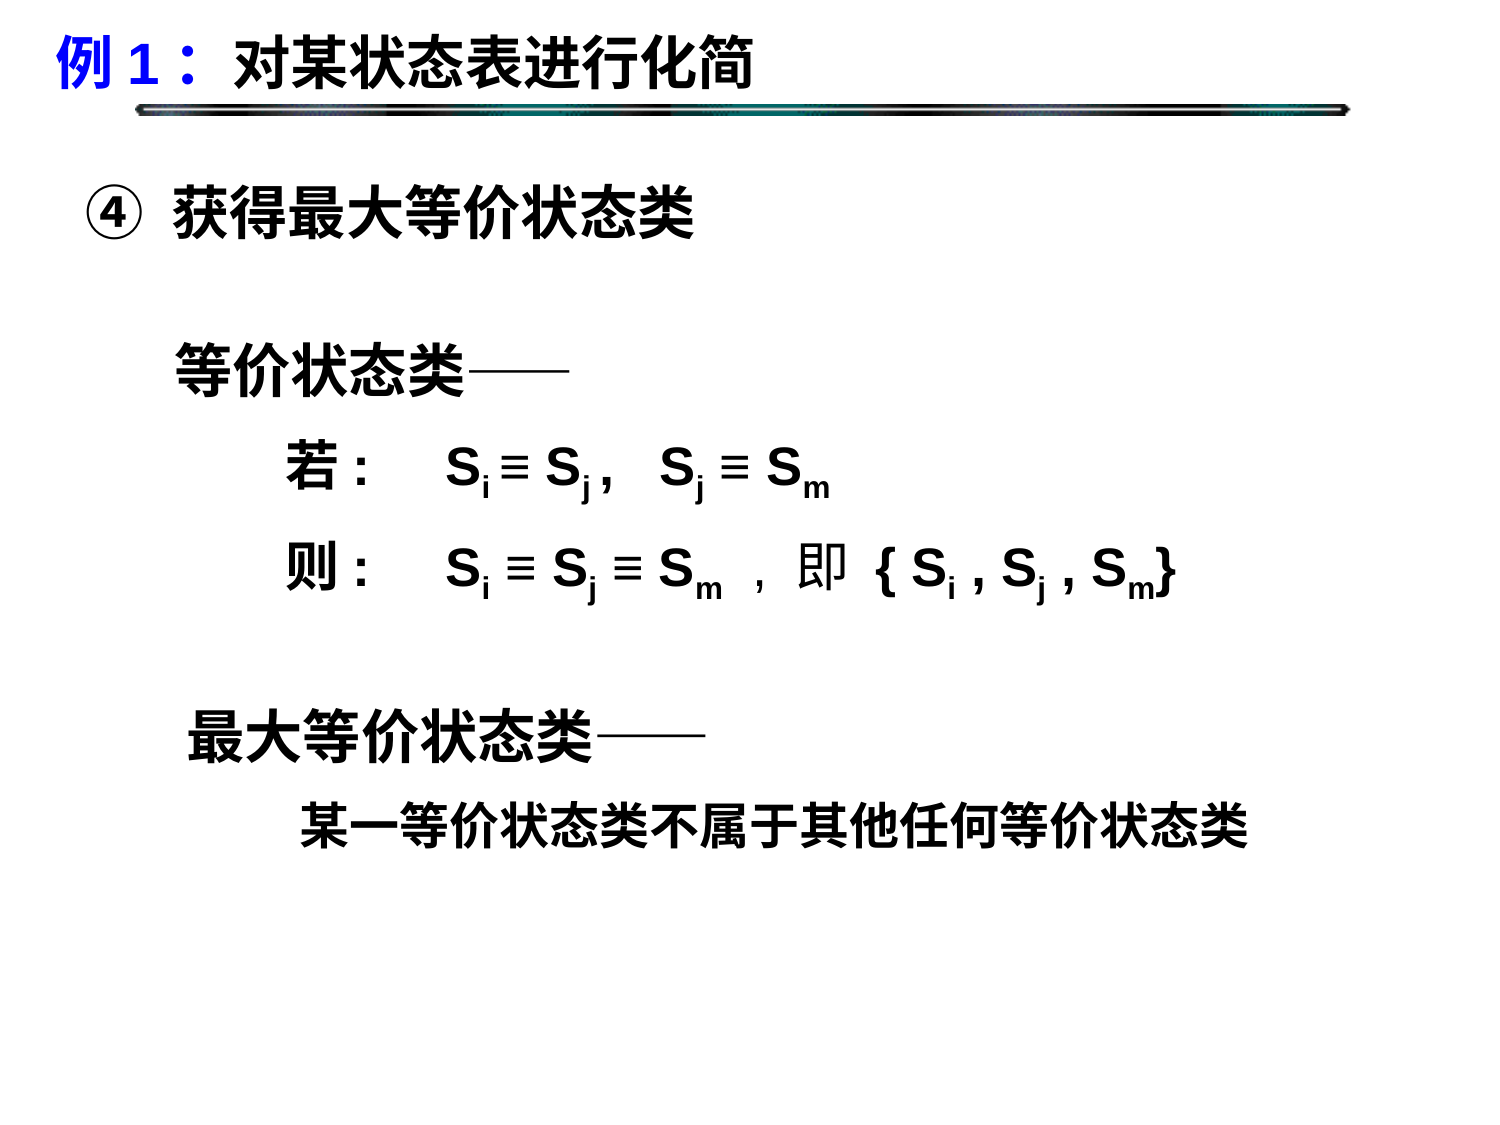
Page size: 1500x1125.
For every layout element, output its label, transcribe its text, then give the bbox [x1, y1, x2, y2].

text_box 例1：对某状态表进行化简 [0, 19, 1500, 104]
text_box 等价状态类—— 若: Si ≡ Sj , Sj ≡ Sm 则: Si ≡ Sj ≡ Sm , 即 { Si , Sj , Sm} [159, 326, 1400, 614]
picture [135, 103, 1353, 116]
text_box ④ 获得最大等价状态类 [71, 169, 1337, 254]
text_box 最大等价状态类—— 某一等价状态类不属于其他任何等价状态类 [171, 692, 1329, 863]
